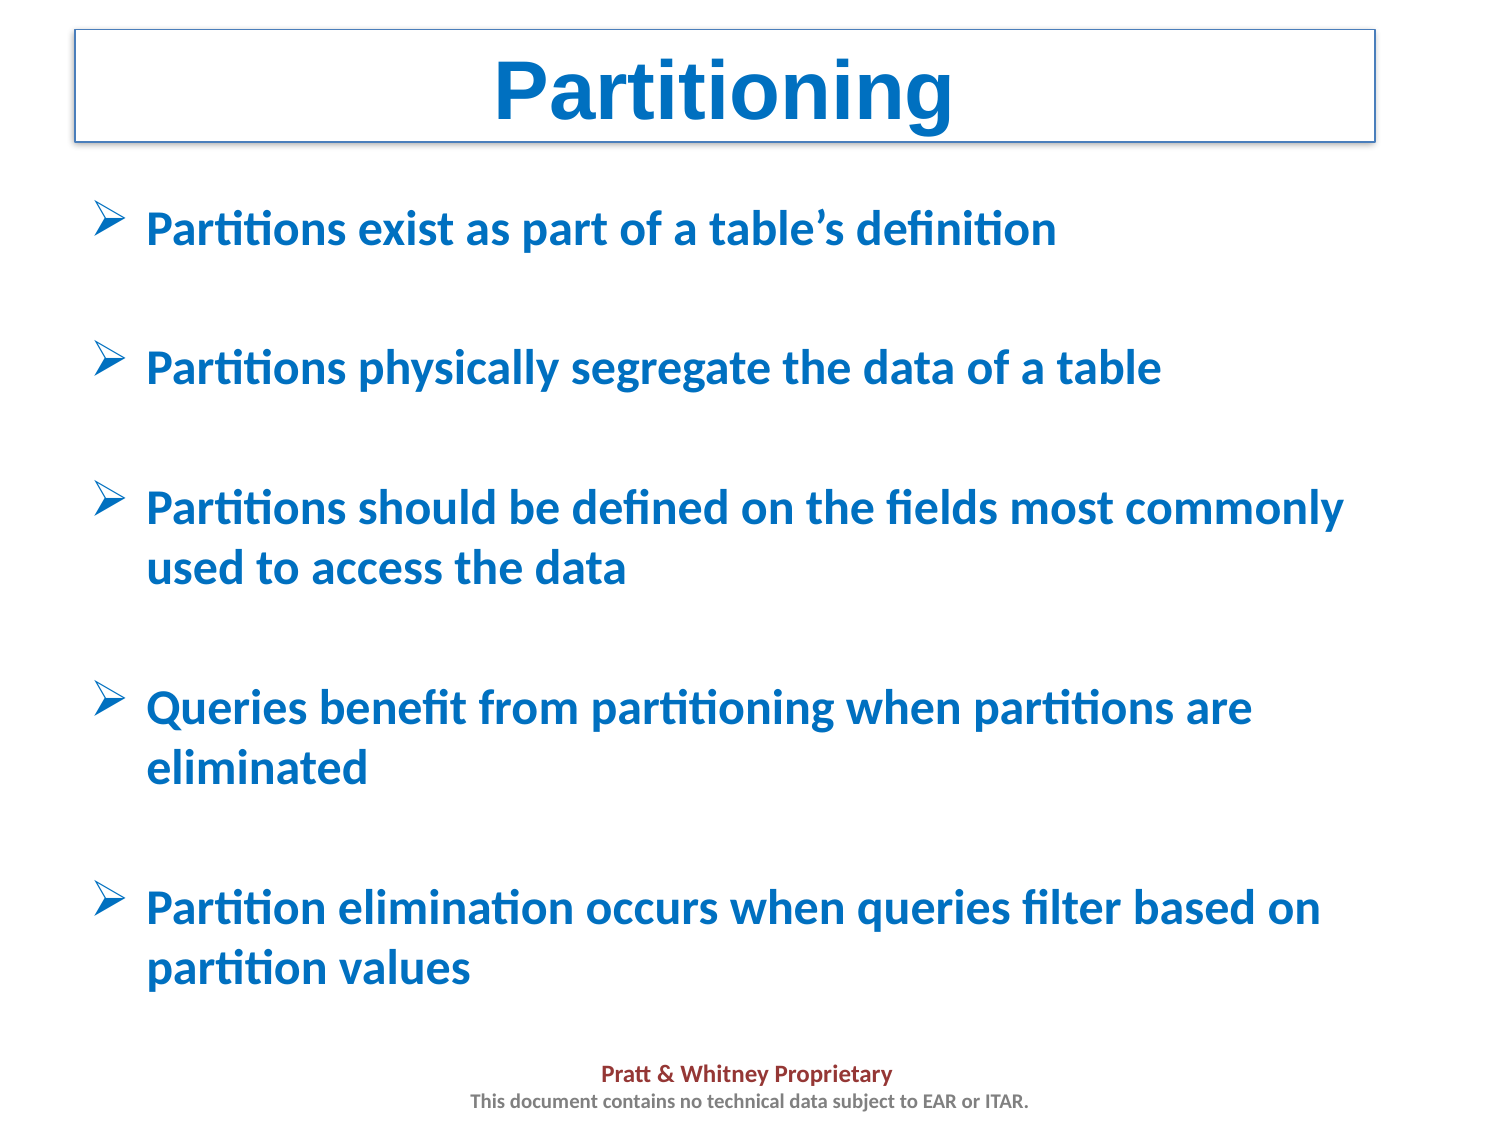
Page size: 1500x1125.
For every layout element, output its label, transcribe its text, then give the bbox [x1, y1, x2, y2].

text_box Pratt & Whitney Proprietary This document contains no technical data subject to EAR or ITAR. [24, 1049, 1475, 1113]
text_box Partitions exist as part of a table’s definition Partitions physically segregate the data of a table Partitions should be defined on the fields most commonly used to access the data Queries benefit from partitioning when partitions are eliminated Partition elimination occurs when queries filter based on partition values [75, 187, 1375, 1049]
text_box Partitioning [74, 29, 1376, 143]
